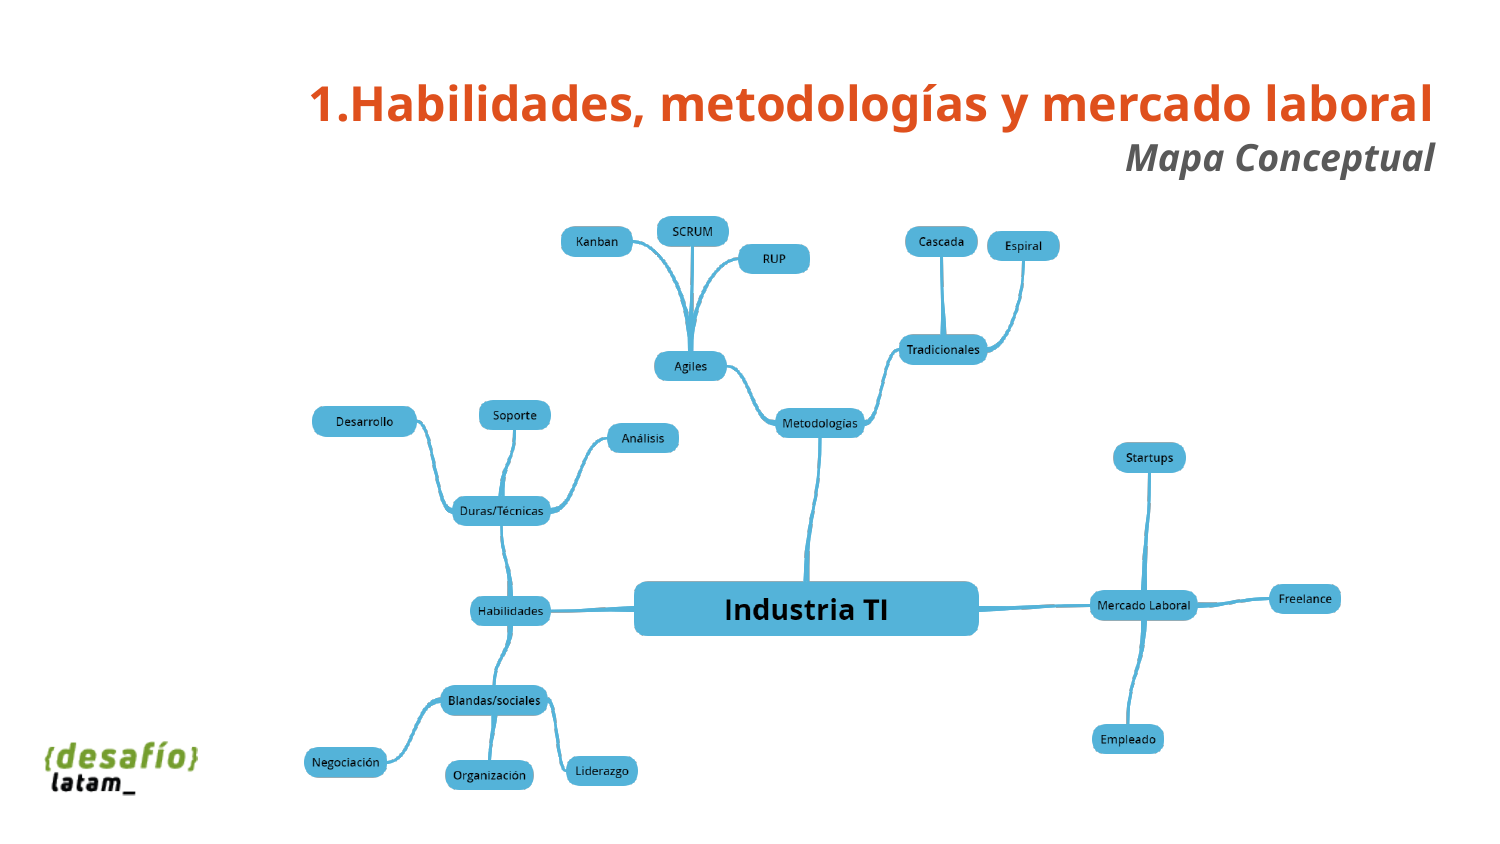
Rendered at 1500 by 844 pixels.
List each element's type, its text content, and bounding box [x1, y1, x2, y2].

title 1.Habilidades, metodologías y mercado laboral [45, 53, 1451, 116]
title Mapa Conceptual [45, 116, 1451, 214]
picture [44, 741, 198, 796]
picture [304, 215, 1341, 791]
